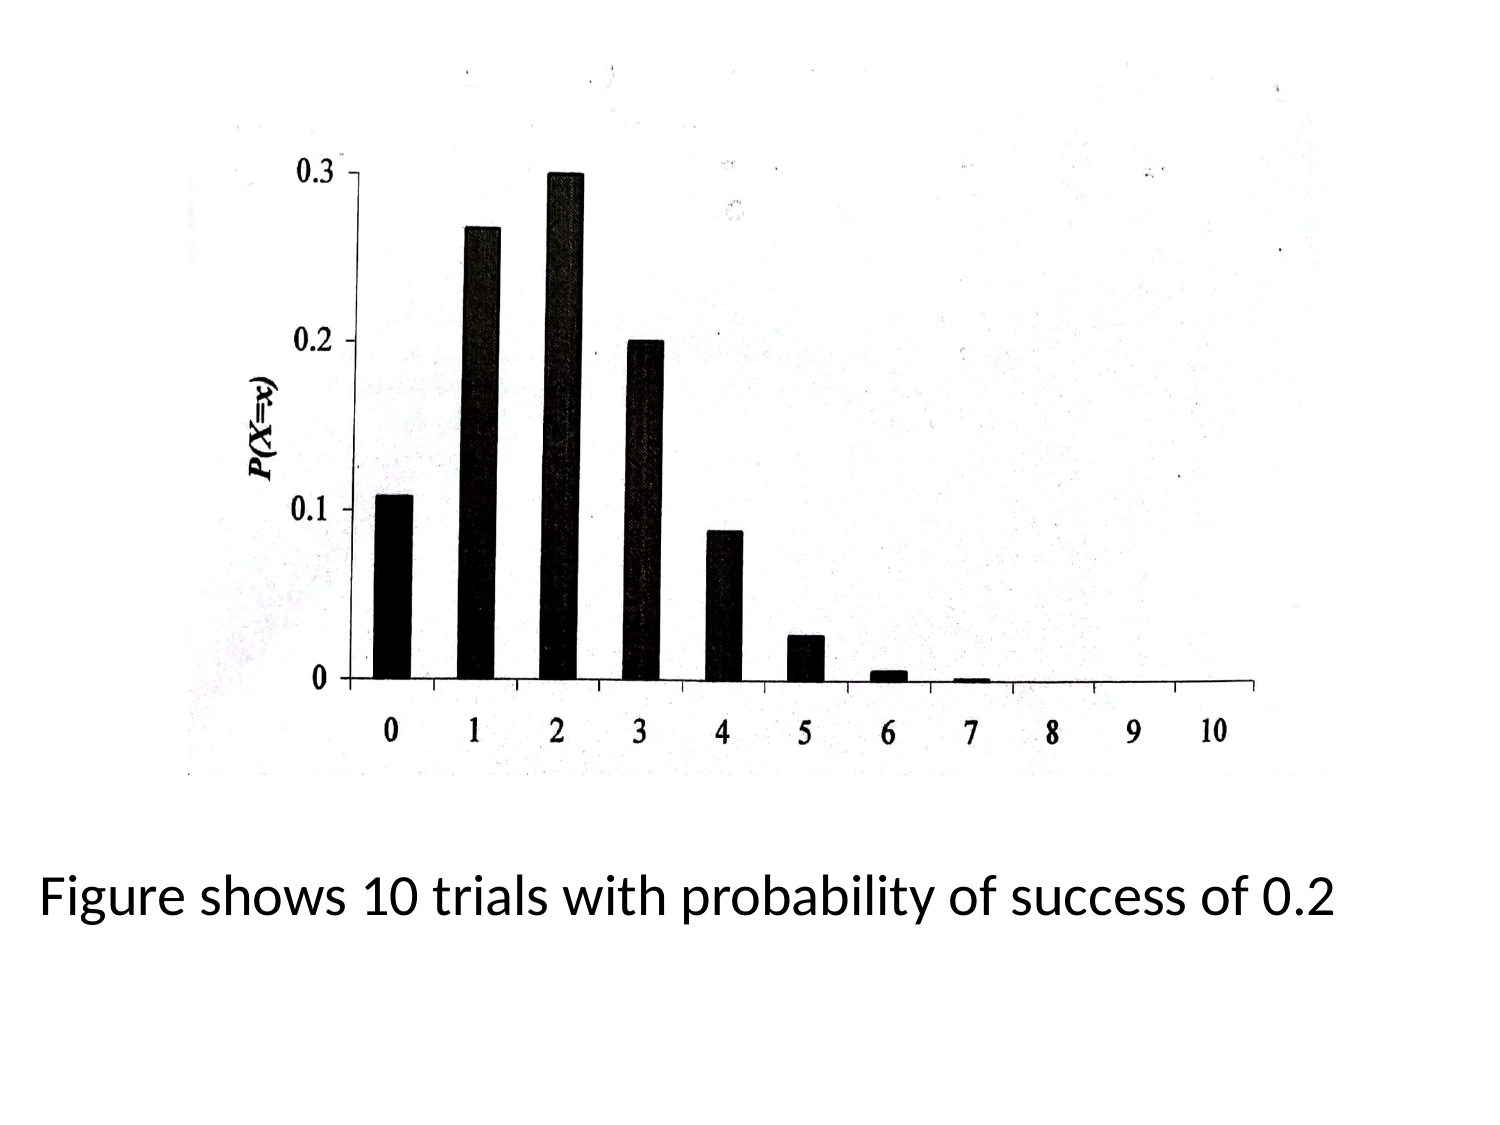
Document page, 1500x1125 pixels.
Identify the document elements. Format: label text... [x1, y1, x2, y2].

text_box Figure shows 10 trials with probability of success of 0.2 [24, 849, 1425, 935]
picture [188, 62, 1338, 776]
